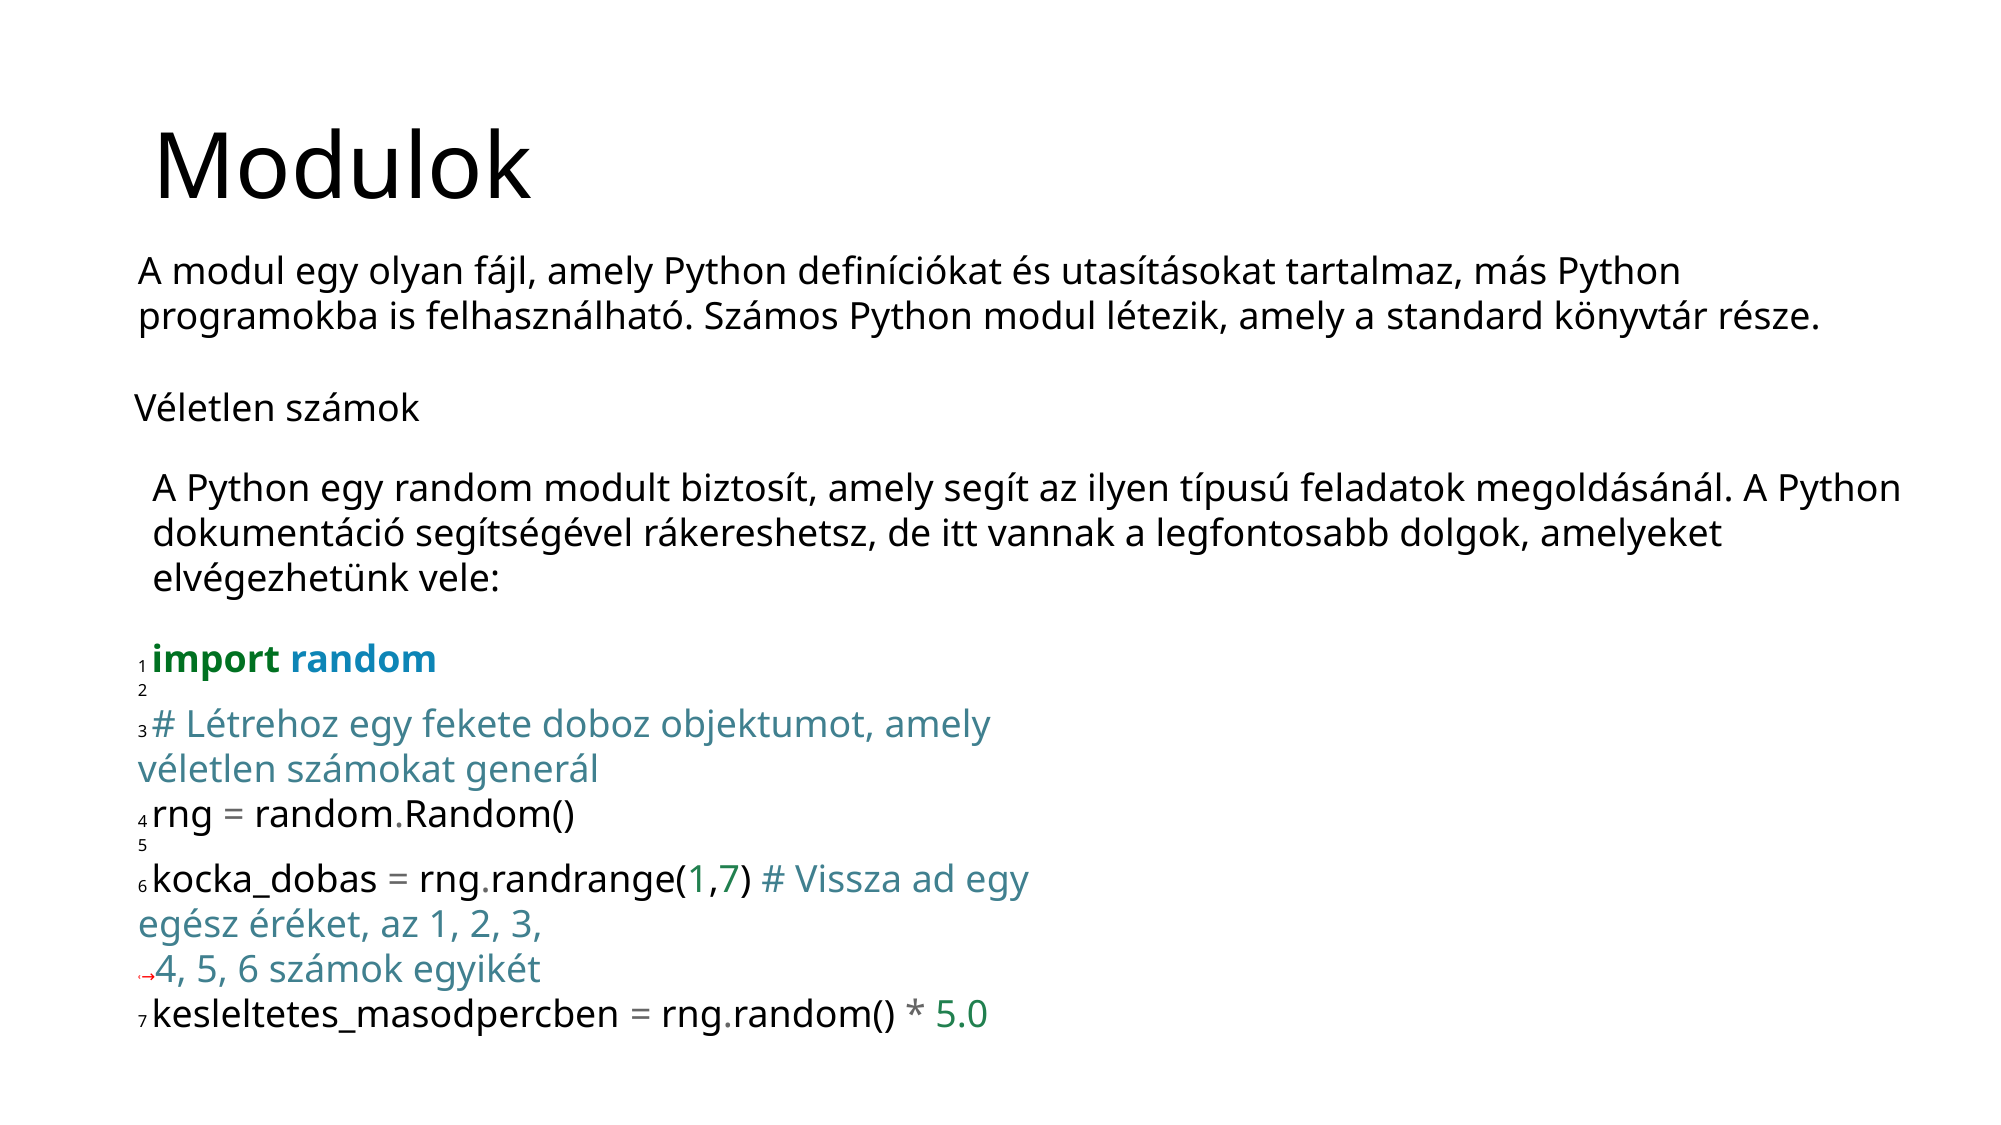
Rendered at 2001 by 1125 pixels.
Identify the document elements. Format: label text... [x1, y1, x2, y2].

text_box A modul egy olyan fájl, amely Python definíciókat és utasításokat tartalmaz, más Python programokba is felhasználható. Számos Python modul létezik, amely a standard könyvtár része. [123, 239, 1929, 345]
text_box 1 import random 2 3 # Létrehoz egy fekete doboz objektumot, amely véletlen számokat generál 4 rng = random.Random() 5 6 kocka_dobas = rng.randrange(1,7) # Vissza ad egy egész éréket, az 1, 2, 3, ˓→4, 5, 6 számok egyikét 7 kesleltetes_masodpercben = rng.random() * 5.0 [123, 627, 1124, 1043]
text_box A Python egy random modult biztosít, amely segít az ilyen típusú feladatok megoldásánál. A Python dokumentáció segítségével rákereshetsz, de itt vannak a legfontosabb dolgok, amelyeket elvégezhetünk vele: [137, 456, 1929, 607]
text_box Véletlen számok [119, 376, 435, 437]
title Modulok [137, 59, 1863, 239]
